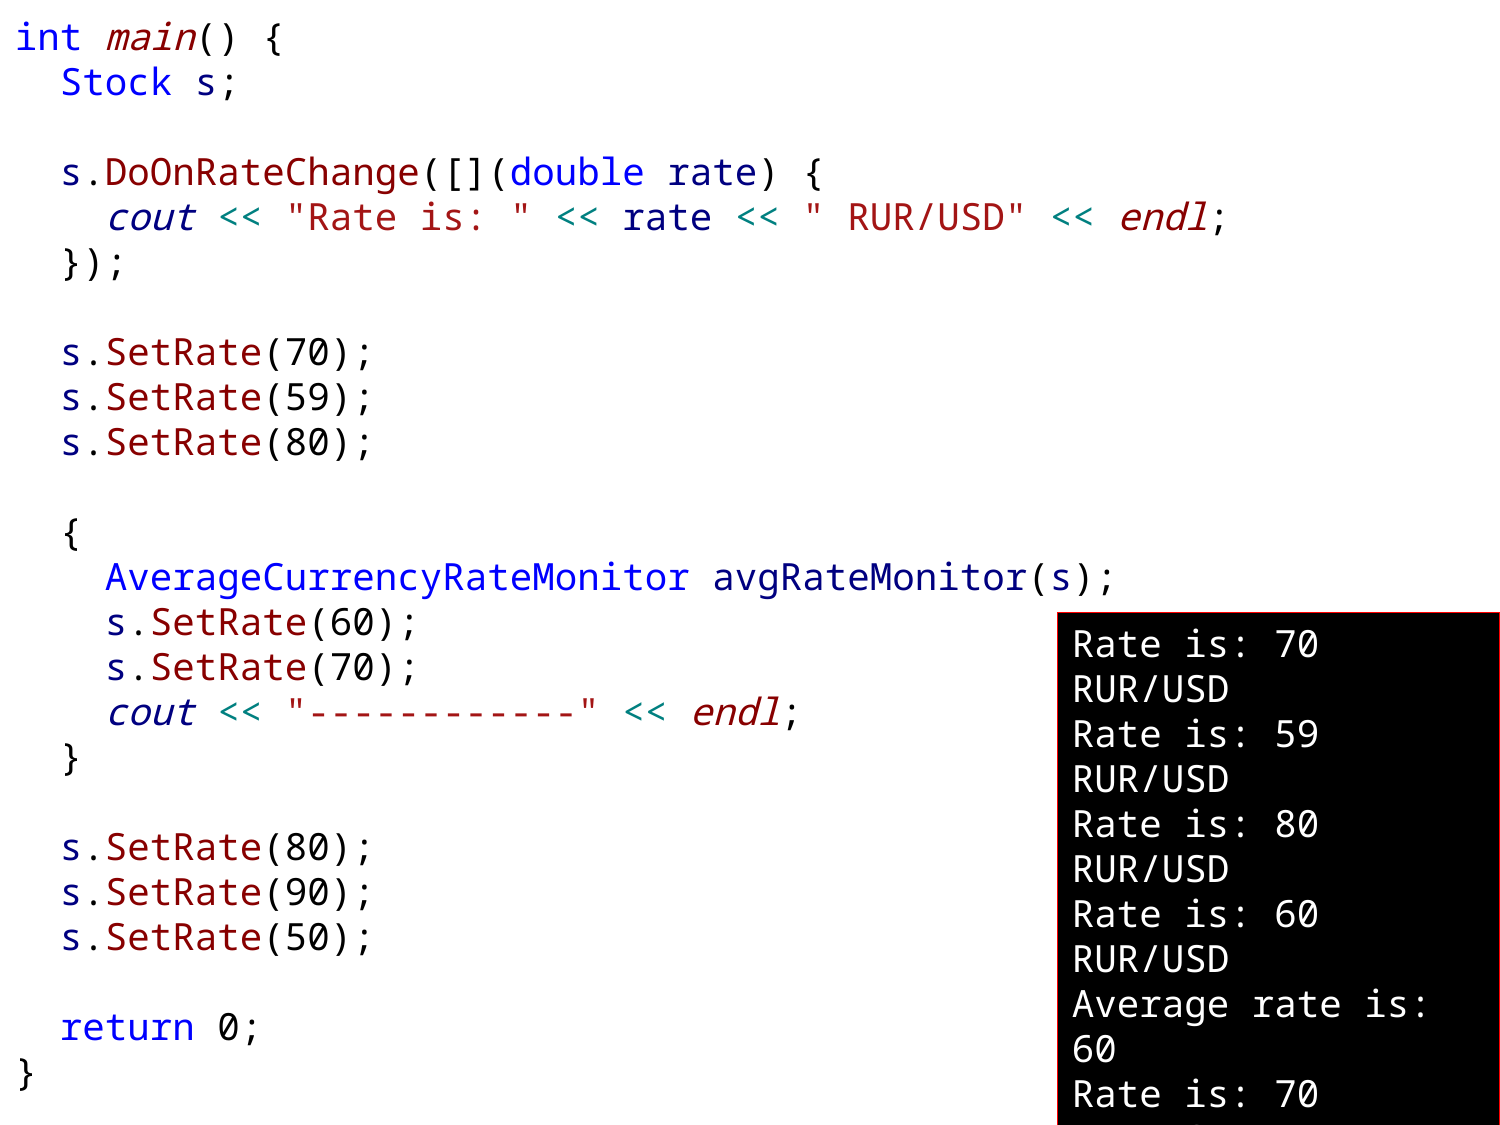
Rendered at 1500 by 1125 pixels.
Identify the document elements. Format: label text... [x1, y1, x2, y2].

text_box int main() { Stock s; s.DoOnRateChange([](double rate) { cout << "Rate is: " << rate << " RUR/USD" << endl; }); s.SetRate(70); s.SetRate(59); s.SetRate(80); { AverageCurrencyRateMonitor avgRateMonitor(s); s.SetRate(60); s.SetRate(70); cout << "------------" << endl; } s.SetRate(80); s.SetRate(90); s.SetRate(50); return 0; } [0, 5, 1500, 1101]
text_box Rate is: 70 RUR/USD Rate is: 59 RUR/USD Rate is: 80 RUR/USD Rate is: 60 RUR/USD Average rate is: 60 Rate is: 70 RUR/USD Average rate is: 65 ------------ Rate is: 80 RUR/USD Rate is: 90 RUR/USD Rate is: 50 RUR/USD [1057, 612, 1500, 1125]
